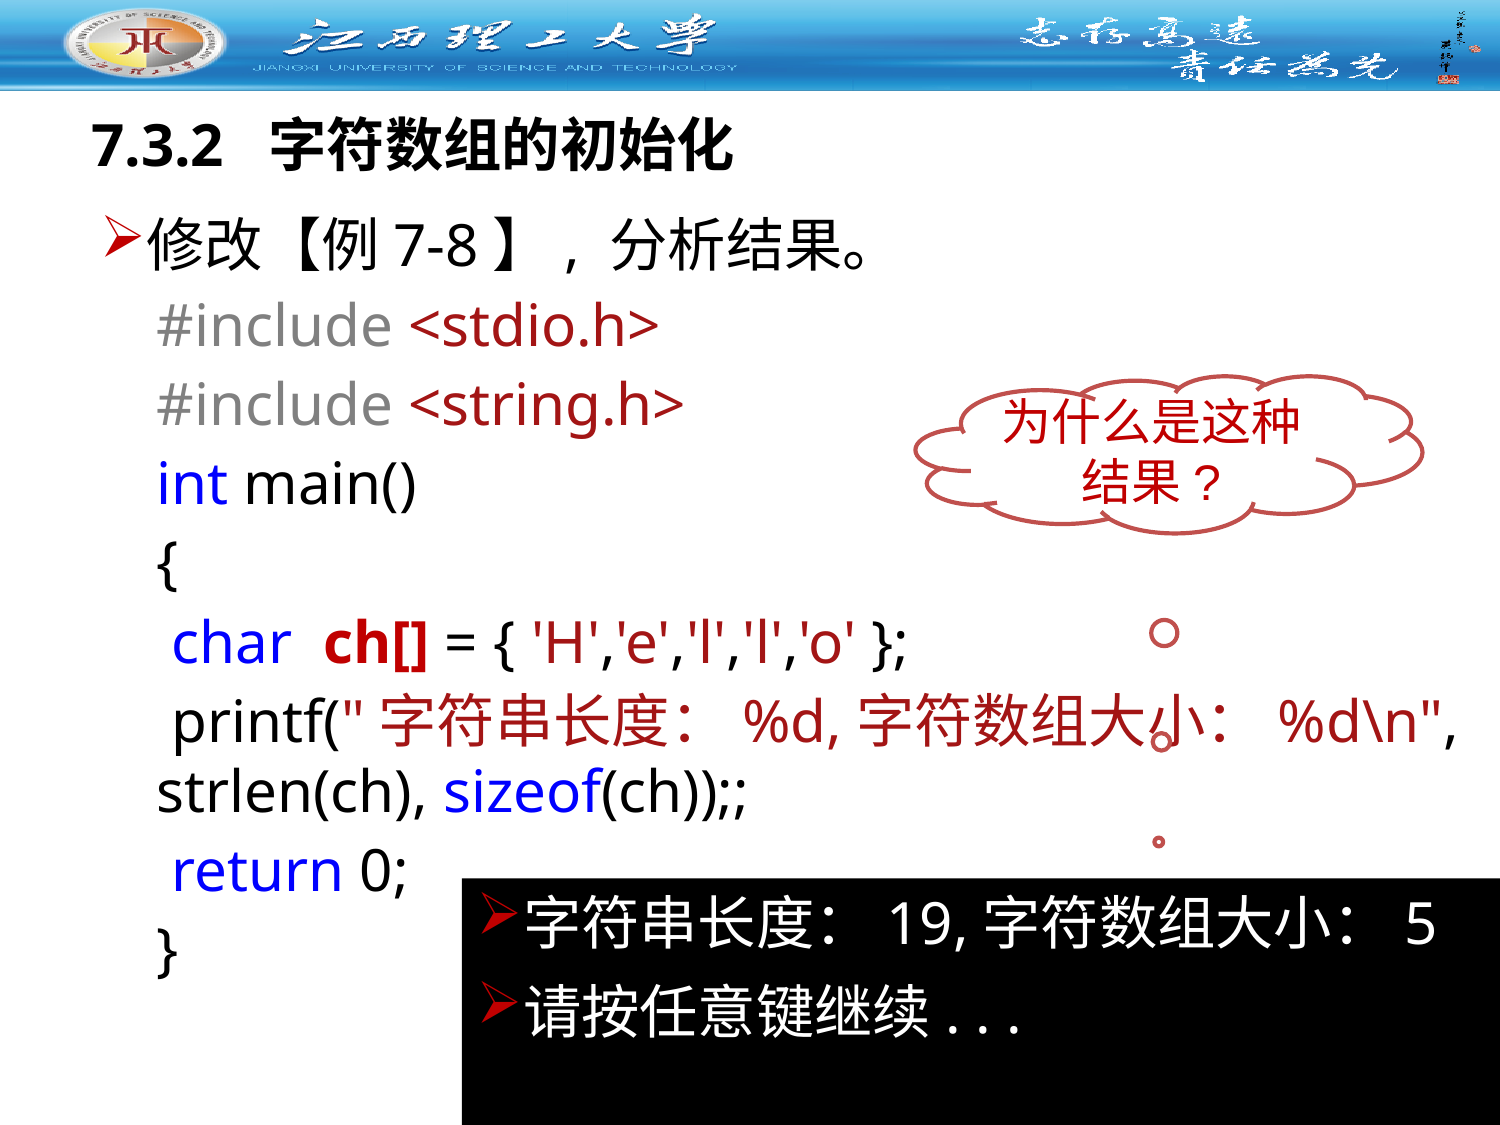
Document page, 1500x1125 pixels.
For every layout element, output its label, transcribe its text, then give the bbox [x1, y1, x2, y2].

list 修改【例7-8】, 分析结果。 #include <stdio.h> #include <string.h> int main() { char ch[] = { 'H','e','l','l','o' }; printf("字符串长度：%d,字符数组大小：%d\n", strlen(ch), sizeof(ch));; return 0; } [85, 201, 1474, 1064]
text_box 为什么是这种结果? [913, 374, 1425, 536]
picture [0, 0, 1500, 91]
text_box 字符串长度：19,字符数组大小：5 请按任意键继续. . . [461, 878, 1500, 1125]
text_box 为什么是这种结果? [1150, 731, 1173, 753]
text_box 为什么是这种结果? [1149, 617, 1180, 649]
text_box 为什么是这种结果? [1152, 835, 1166, 849]
title 7.3.2 字符数组的初始化 [76, 100, 1427, 227]
